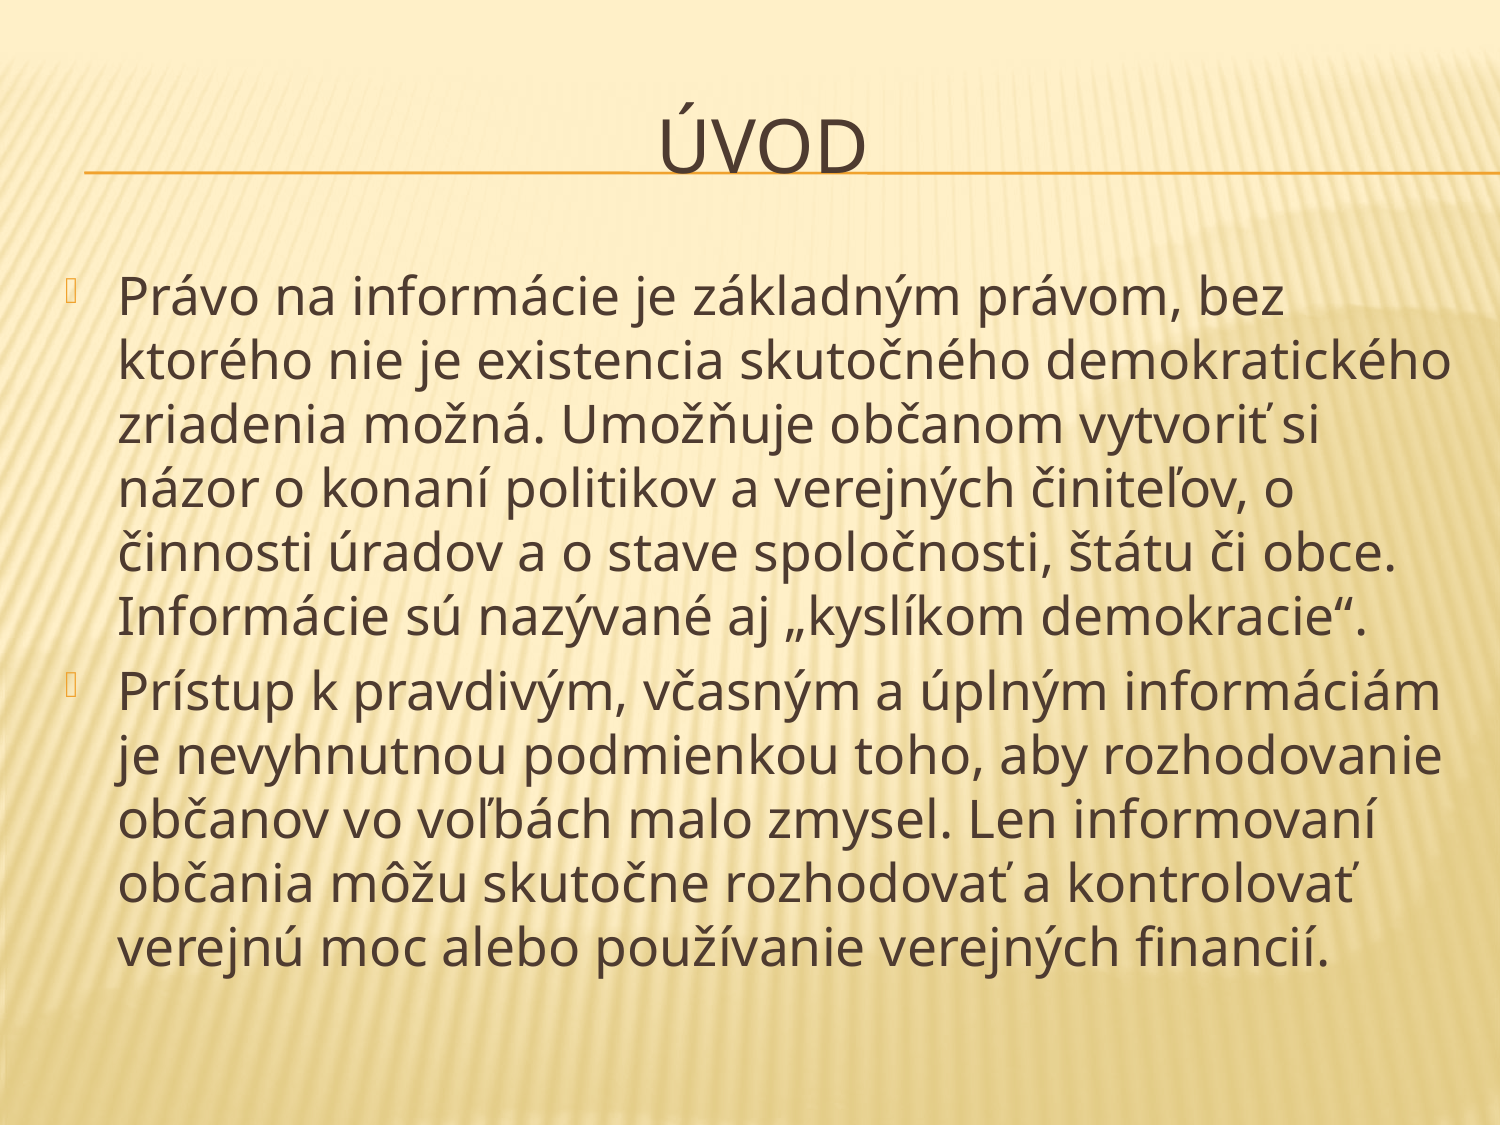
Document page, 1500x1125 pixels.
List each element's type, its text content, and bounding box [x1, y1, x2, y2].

list Právo na informácie je základným právom, bez ktorého nie je existencia skutočného demokratického zriadenia možná. Umožňuje občanom vytvoriť si názor o konaní politikov a verejných činiteľov, o činnosti úradov a o stave spoločnosti, štátu či obce. Informácie sú nazývané aj „kyslíkom demokracie“. Prístup k pravdivým, včasným a úplným informáciám je nevyhnutnou podmienkou toho, aby rozhodovanie občanov vo voľbách malo zmysel. Len informovaní občania môžu skutočne rozhodovať a kontrolovať verejnú moc alebo používanie verejných financií. [50, 254, 1475, 998]
title Úvod [50, 75, 1475, 213]
